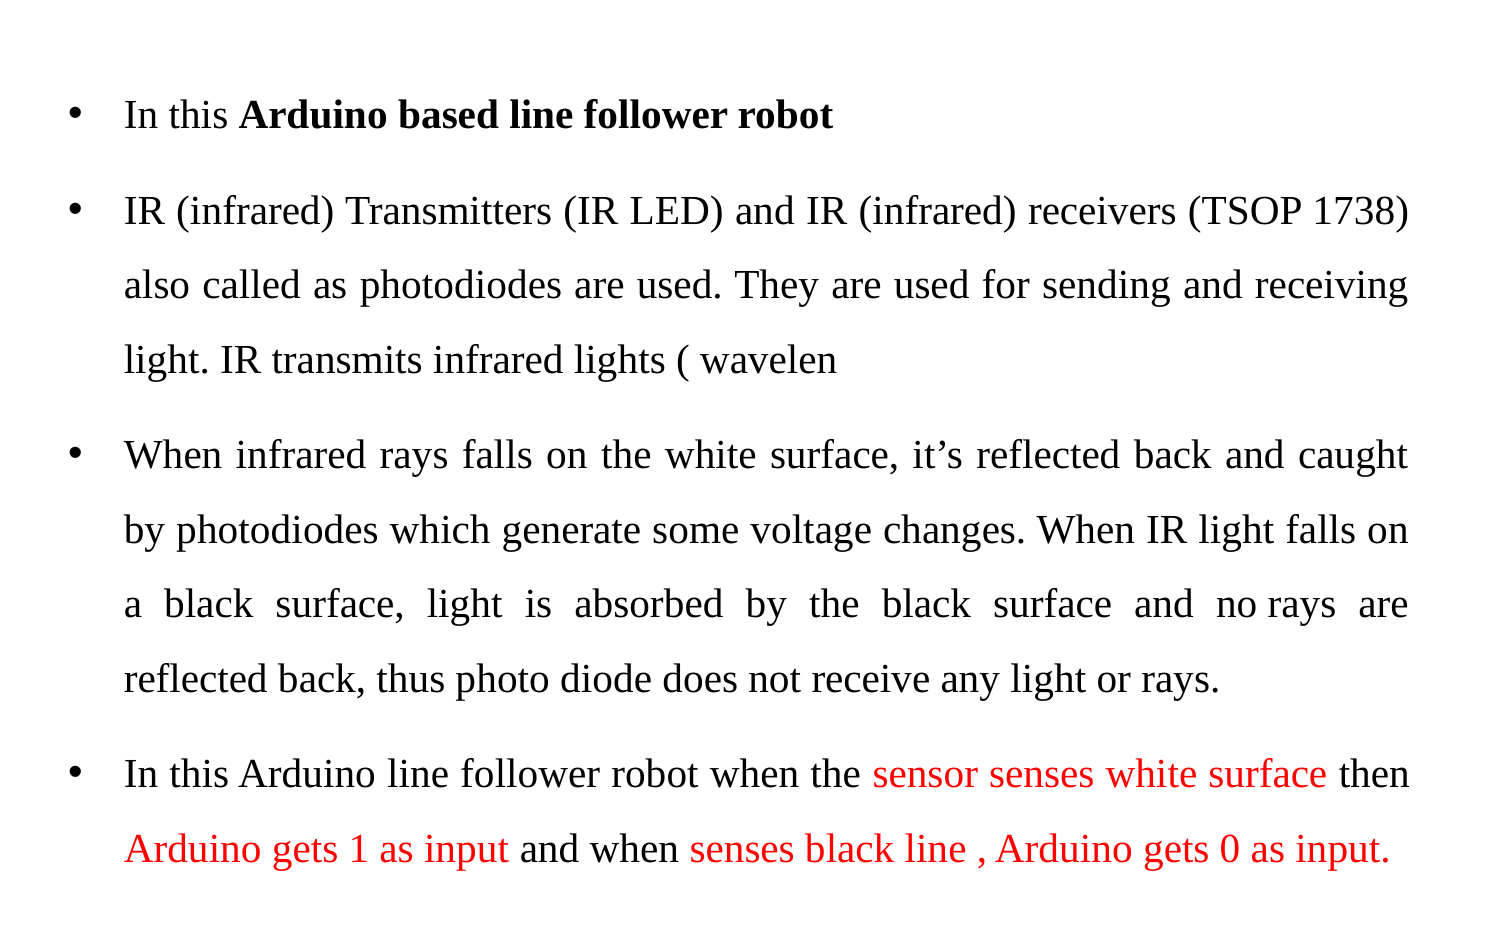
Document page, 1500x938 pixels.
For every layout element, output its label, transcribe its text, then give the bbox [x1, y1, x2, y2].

list In this Arduino based line follower robot IR (infrared) Transmitters (IR LED) and IR (infrared) receivers (TSOP 1738) also called as photodiodes are used. They are used for sending and receiving light. IR transmits infrared lights ( wavelen When infrared rays falls on the white surface, it’s reflected back and caught by photodiodes which generate some voltage changes. When IR light falls on a black surface, light is absorbed by the black surface and no rays are reflected back, thus photo diode does not receive any light or rays. In this Arduino line follower robot when the sensor senses white surface then Arduino gets 1 as input and when senses black line , Arduino gets 0 as input. [53, 55, 1425, 894]
